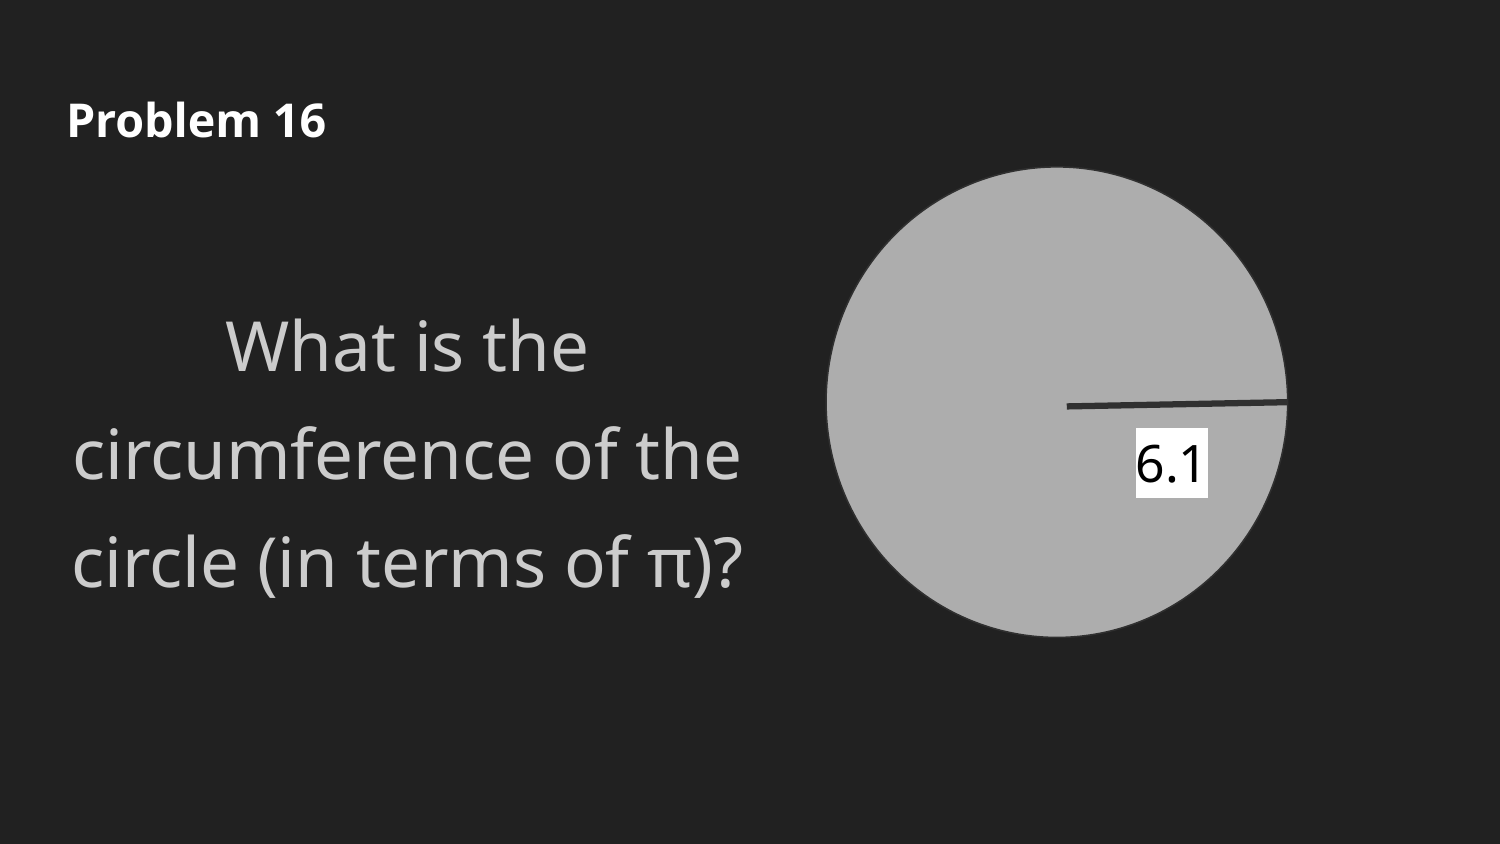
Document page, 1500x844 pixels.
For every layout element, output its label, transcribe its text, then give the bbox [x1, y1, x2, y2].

list 6.1 [1079, 415, 1265, 514]
title Problem 16 [51, 72, 1449, 167]
list What is the circumference of the circle (in terms of π)? [51, 231, 765, 661]
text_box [1066, 401, 1288, 407]
text_box [826, 166, 1288, 638]
